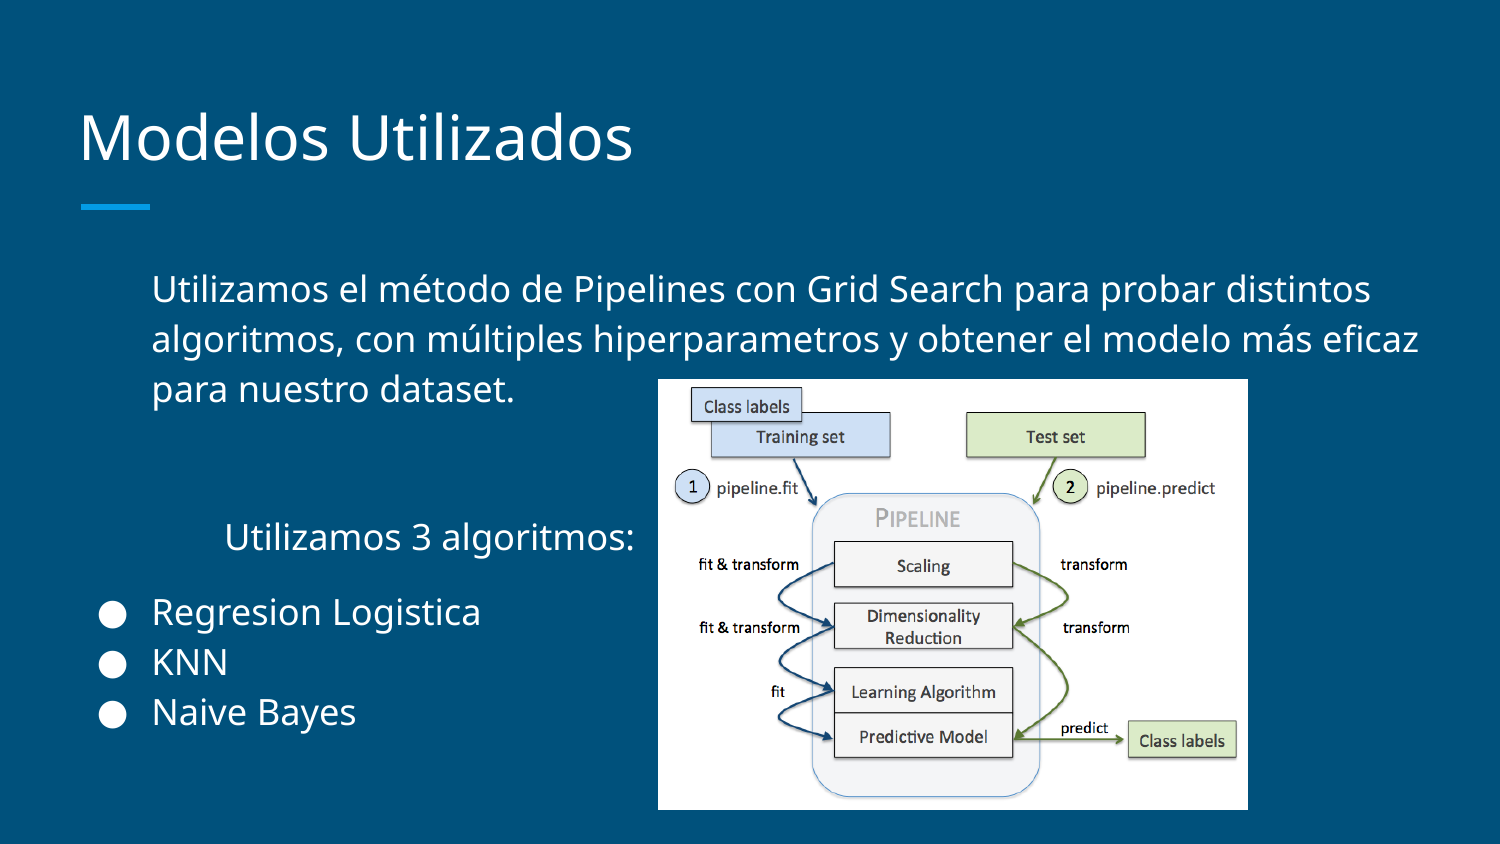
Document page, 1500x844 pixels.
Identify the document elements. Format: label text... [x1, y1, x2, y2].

title Modelos Utilizados [63, 75, 1437, 188]
picture [659, 380, 1247, 809]
list Utilizamos el método de Pipelines con Grid Search para probar distintos algoritmos, con múltiples hiperparametros y obtener el modelo más eficaz para nuestro dataset. Utilizamos 3 algoritmos: Regresion Logistica KNN Naive Bayes [63, 244, 1437, 750]
